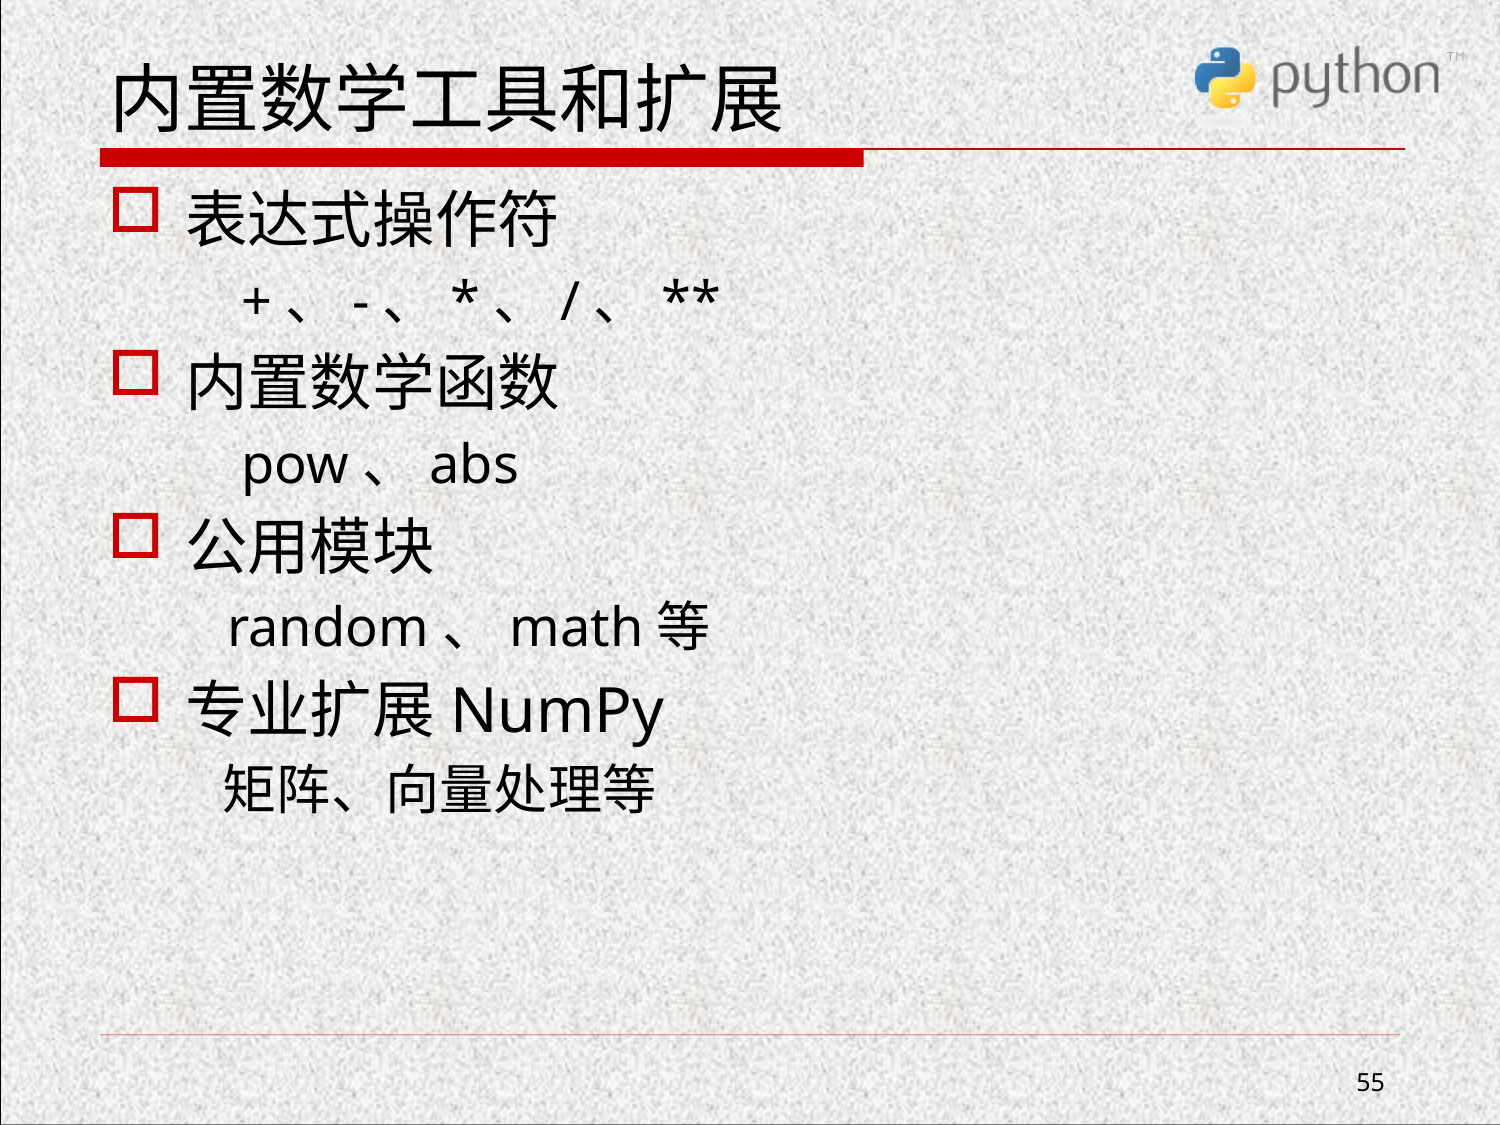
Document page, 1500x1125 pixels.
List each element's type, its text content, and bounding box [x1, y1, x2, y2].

picture [0, 0, 1500, 1125]
slide_number 55 [1074, 1058, 1400, 1103]
title 内置数学工具和扩展 [94, 50, 1407, 149]
list 表达式操作符 +、-、*、/、** 内置数学函数 pow、abs 公用模块 random、math等 专业扩展NumPy 矩阵、向量处理等 [92, 172, 1406, 988]
